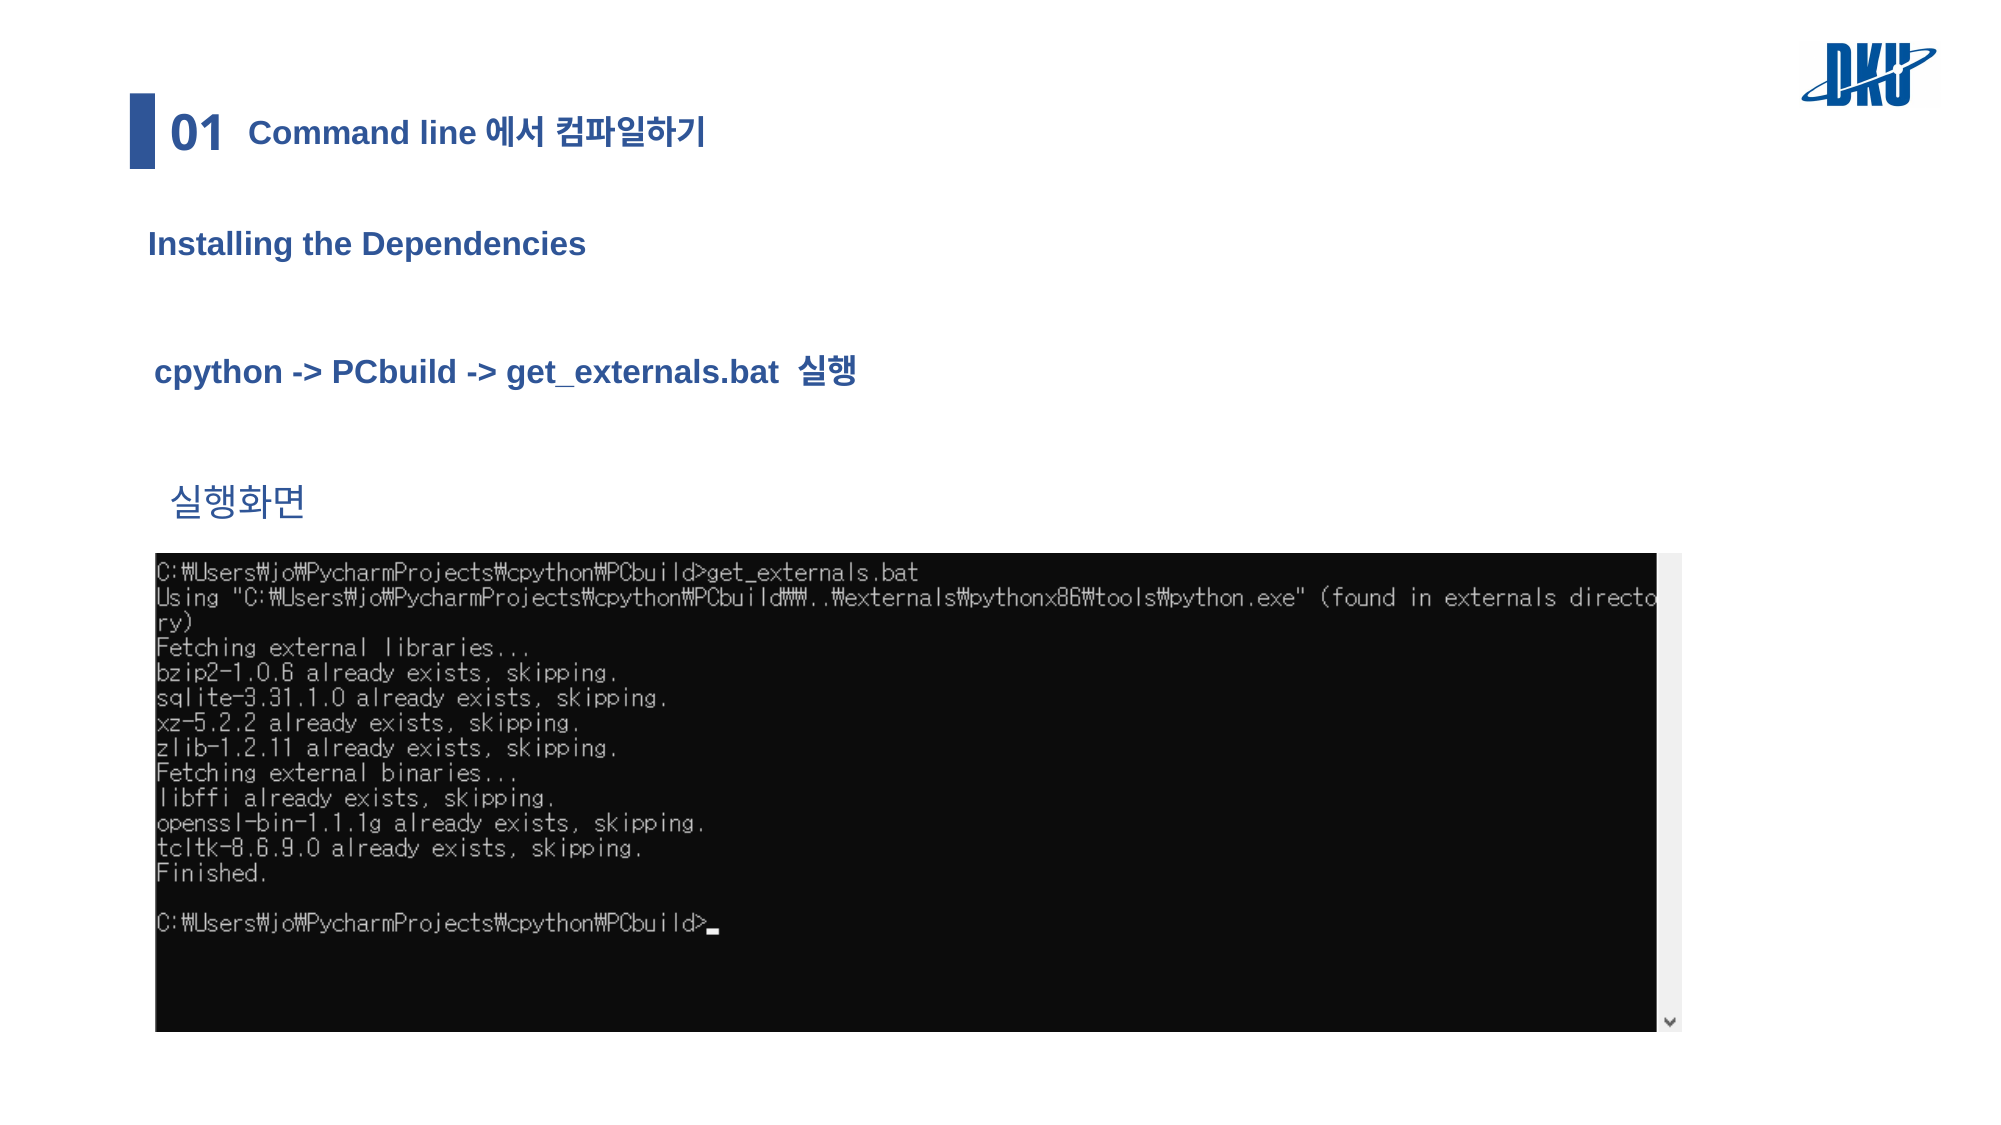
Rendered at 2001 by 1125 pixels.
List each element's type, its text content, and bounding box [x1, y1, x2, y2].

text_box cpython -> PCbuild -> get_externals.bat 실행 [139, 342, 874, 398]
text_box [129, 93, 734, 169]
text_box 실행화면 [0, 471, 509, 532]
text_box Installing the Dependencies [133, 214, 603, 270]
picture [154, 553, 1682, 1032]
picture [1799, 41, 1941, 108]
